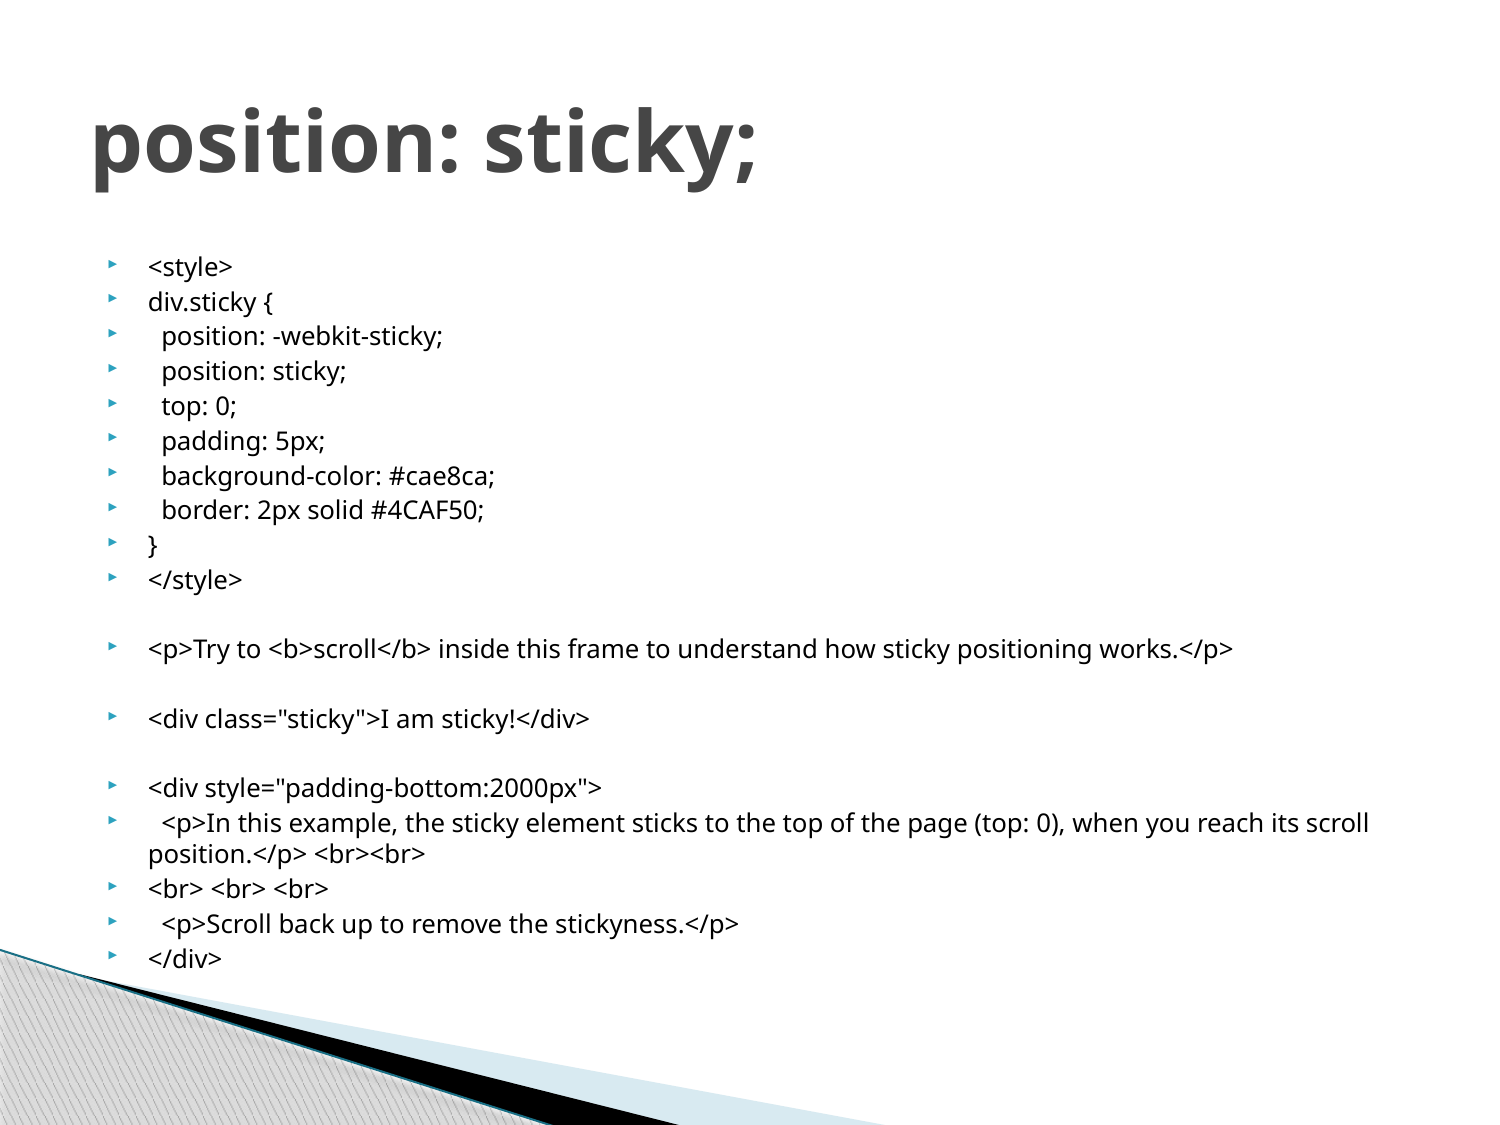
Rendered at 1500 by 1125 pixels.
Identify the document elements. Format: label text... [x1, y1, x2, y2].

title position: sticky; [75, 45, 1425, 233]
list <style> div.sticky { position: -webkit-sticky; position: sticky; top: 0; padding: 5px; background-color: #cae8ca; border: 2px solid #4CAF50; } </style> <p>Try to <b>scroll</b> inside this frame to understand how sticky positioning works.</p> <div class="sticky">I am sticky!</div> <div style="padding-bottom:2000px"> <p>In this example, the sticky element sticks to the top of the page (top: 0), when you reach its scroll position.</p> <br><br> <br> <br> <br> <p>Scroll back up to remove the stickyness.</p> </div> [75, 243, 1425, 986]
